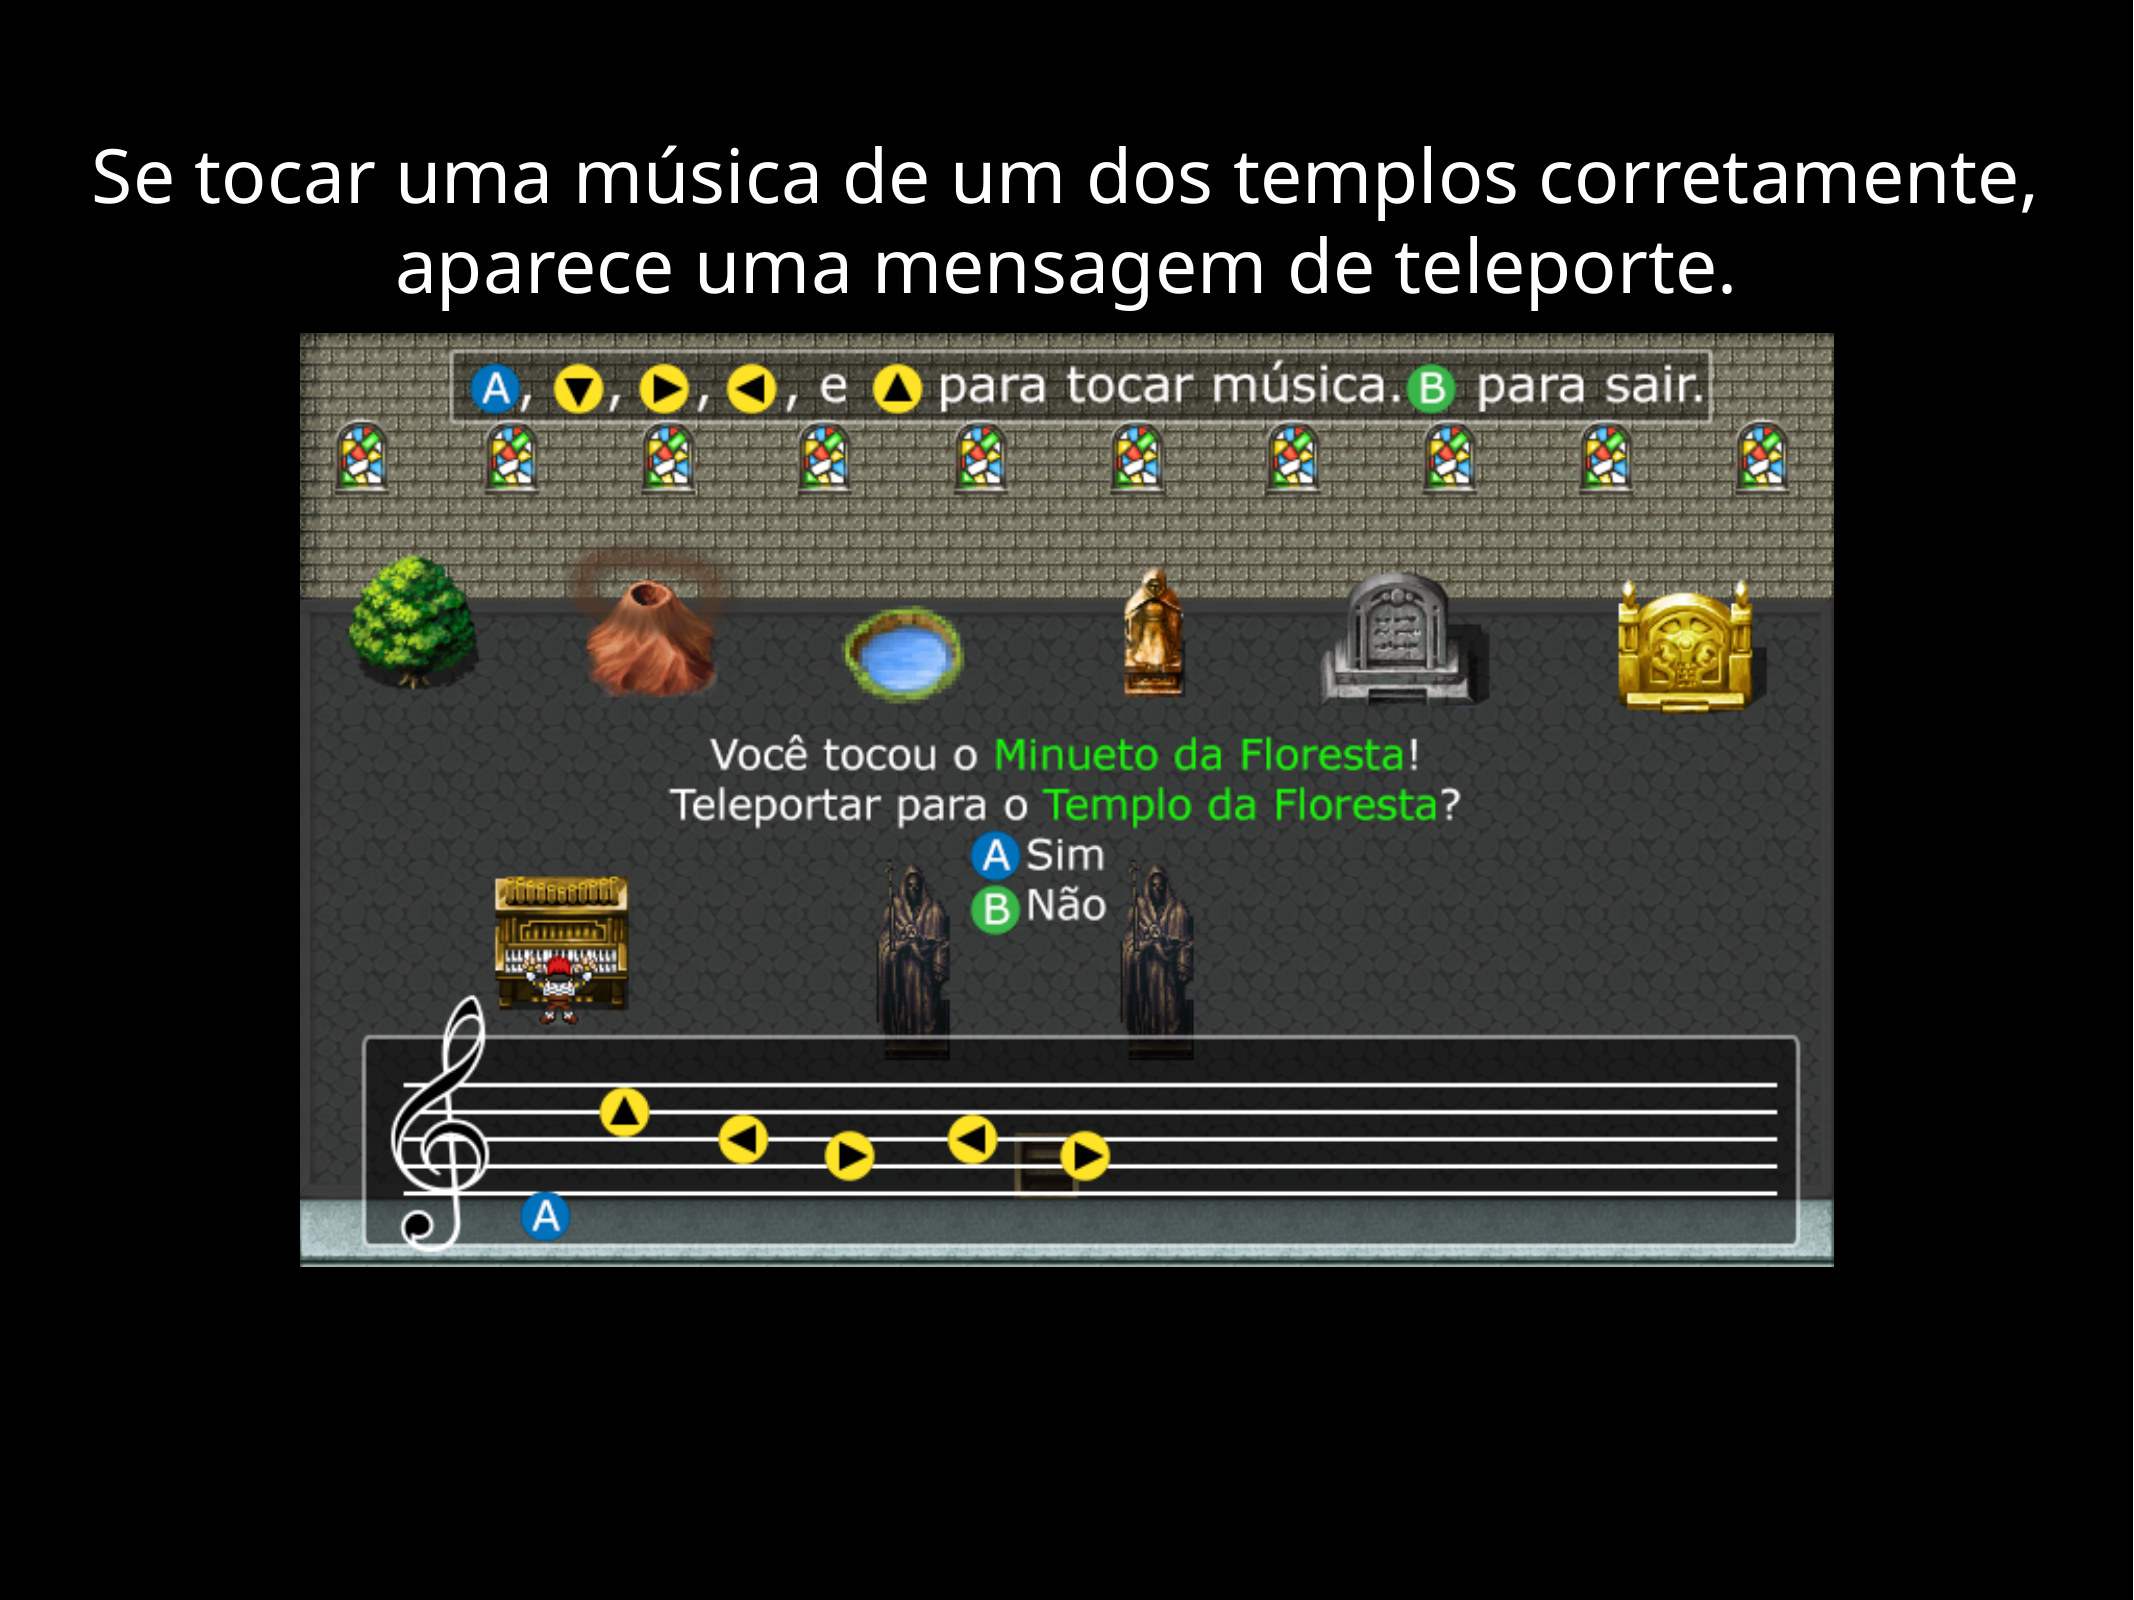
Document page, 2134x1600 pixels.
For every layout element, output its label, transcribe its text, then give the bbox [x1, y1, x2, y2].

picture [299, 332, 1834, 1267]
text_box Se tocar uma música de um dos templos corretamente, aparece uma mensagem de teleporte. [83, 120, 2050, 318]
